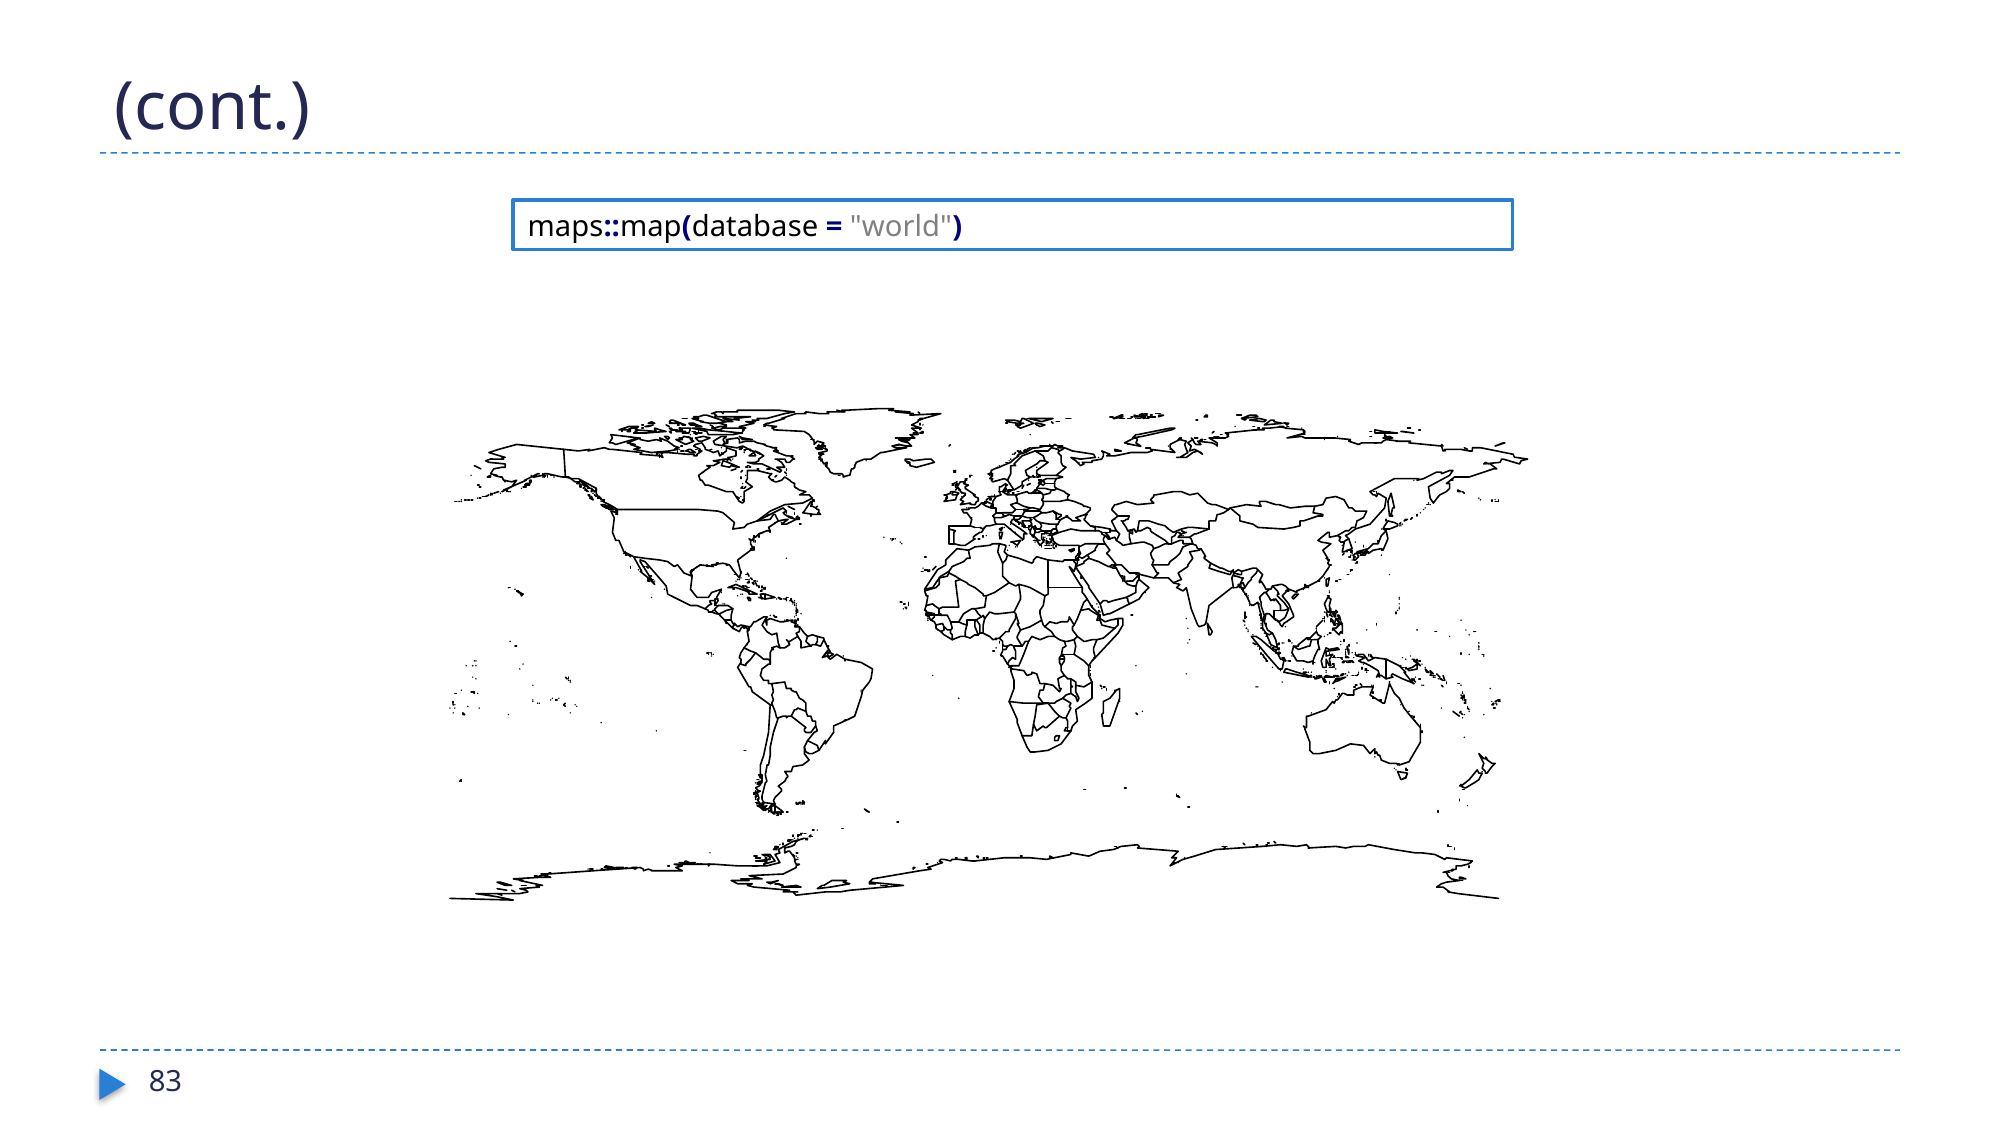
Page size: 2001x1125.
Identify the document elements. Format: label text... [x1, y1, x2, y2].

title (cont.) [99, 24, 1900, 151]
text_box maps::map(database = "world") [511, 198, 1514, 251]
picture [412, 362, 1563, 989]
slide_number 83 [133, 1055, 568, 1103]
